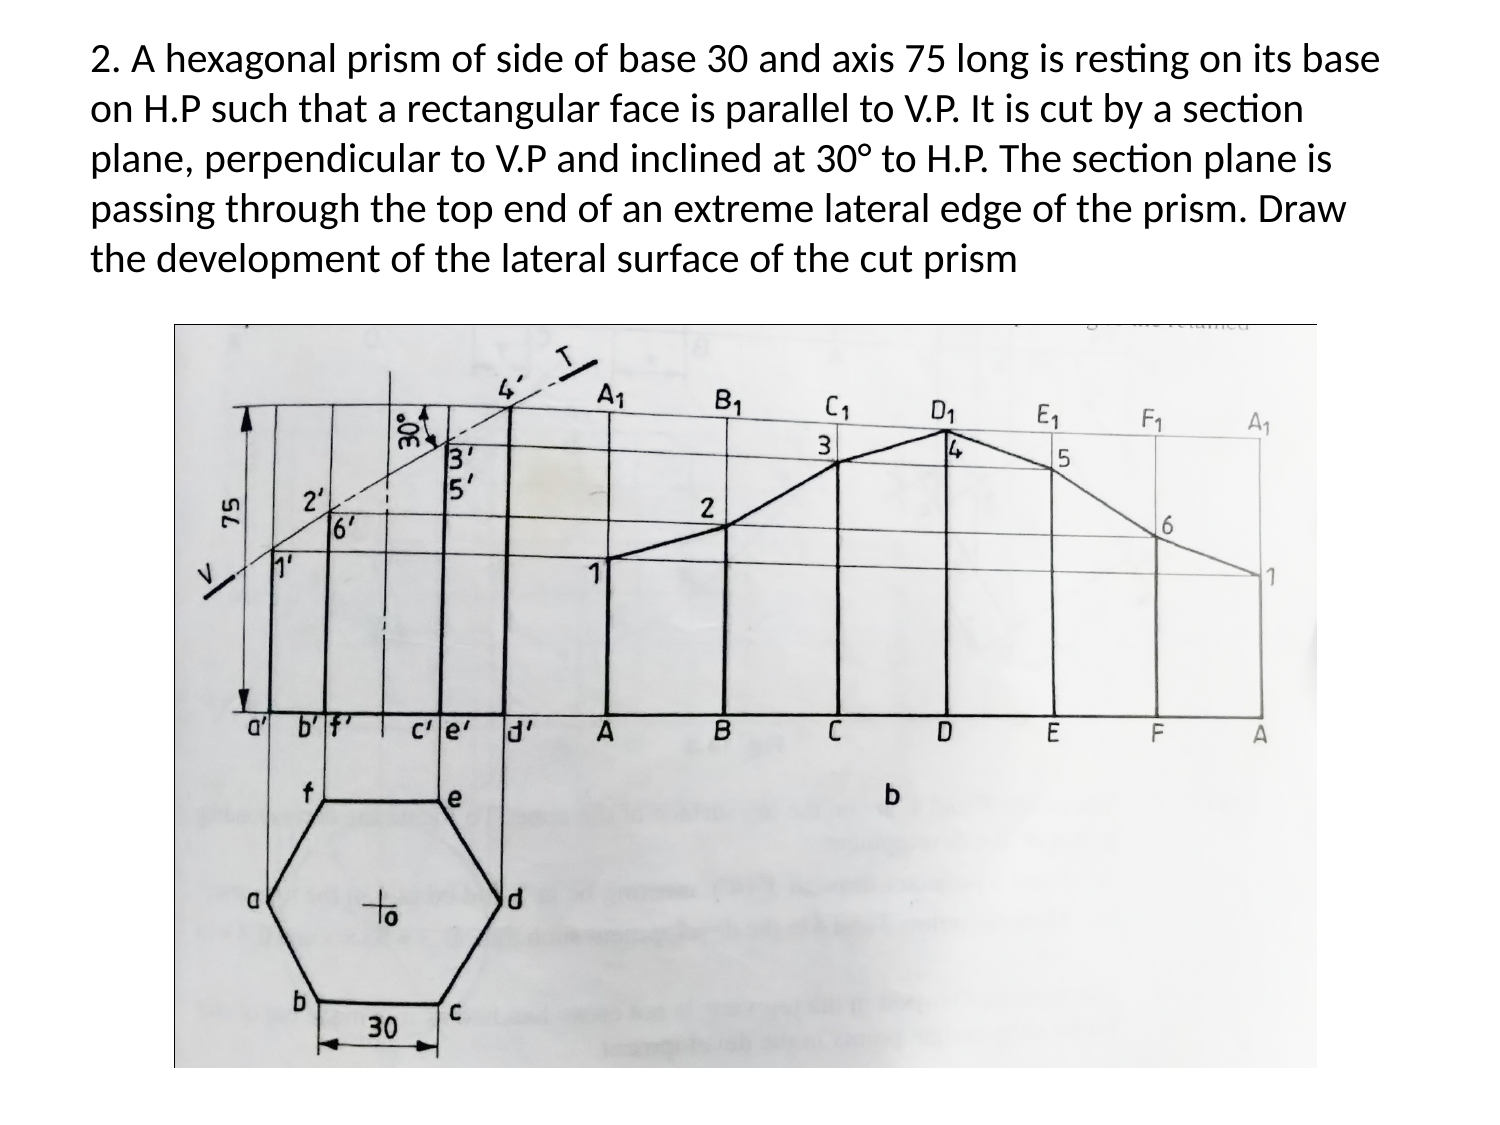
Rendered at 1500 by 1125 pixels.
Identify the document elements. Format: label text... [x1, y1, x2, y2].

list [174, 324, 1318, 1068]
title 2. A hexagonal prism of side of base 30 and axis 75 long is resting on its base on H.P such that a rectangular face is parallel to V.P. It is cut by a section plane, perpendicular to V.P and inclined at 30° to H.P. The section plane is passing through the top end of an extreme lateral edge of the prism. Draw the development of the lateral surface of the cut prism [75, 0, 1425, 313]
